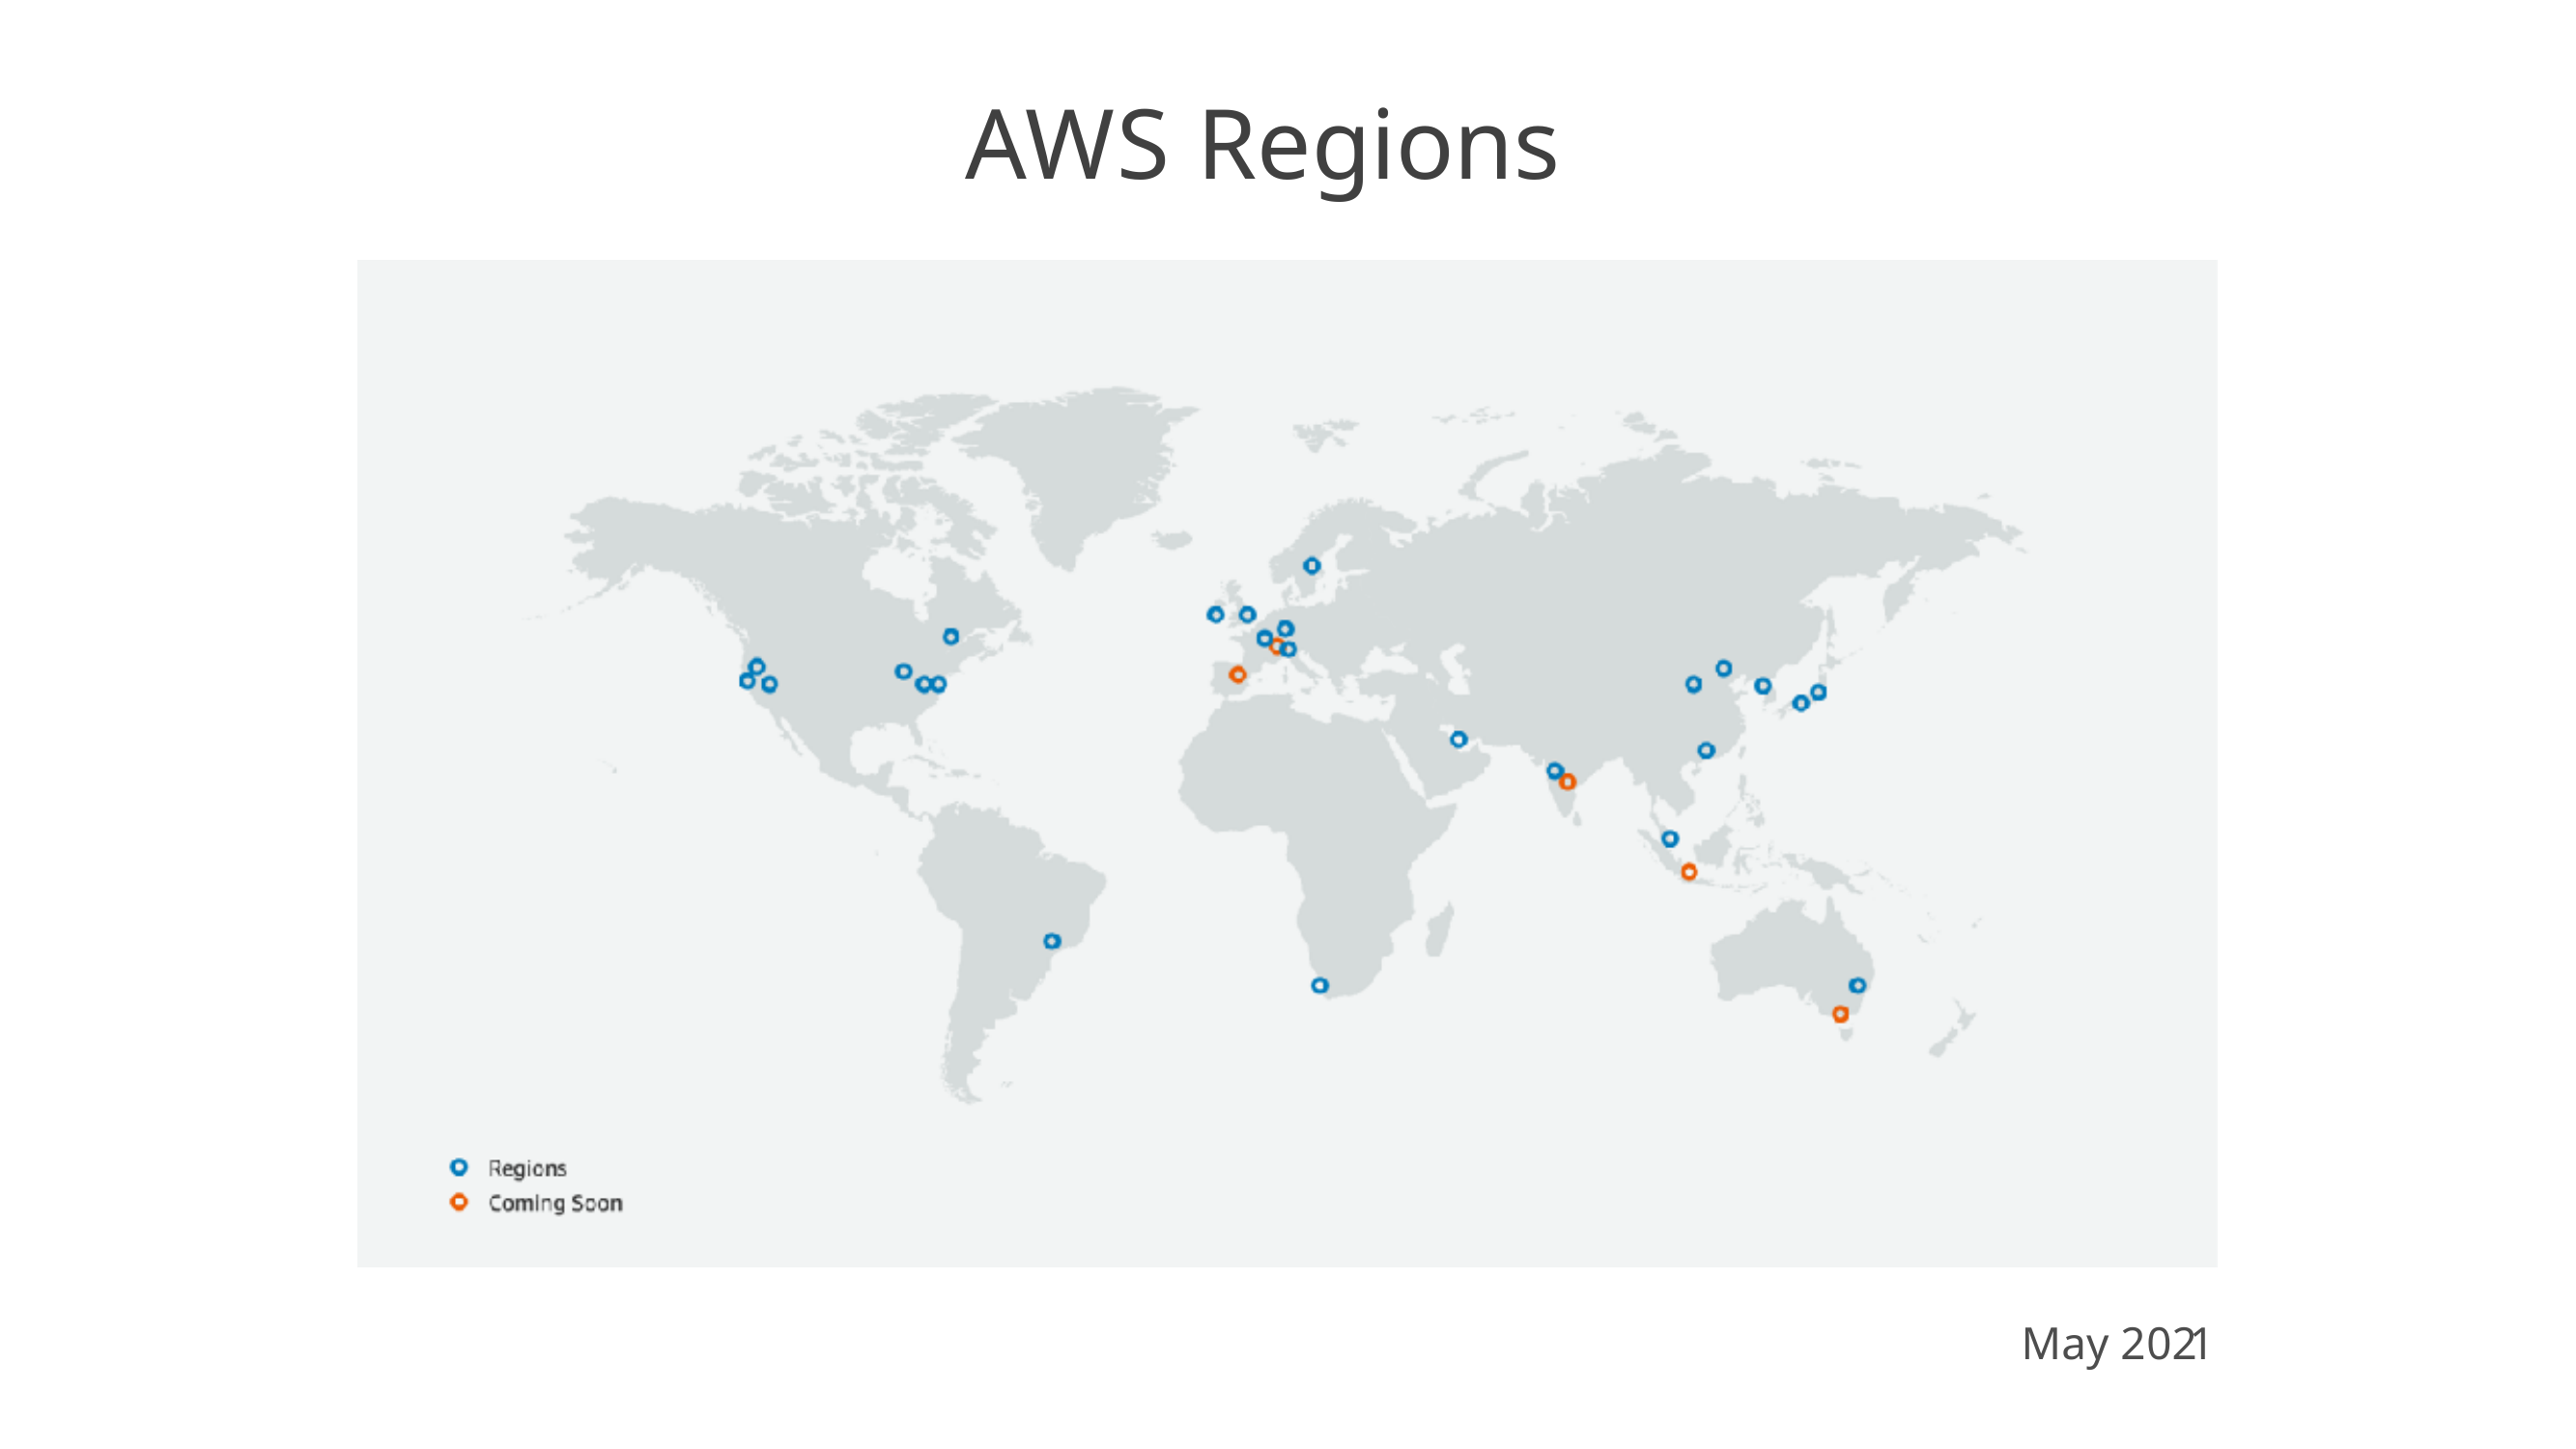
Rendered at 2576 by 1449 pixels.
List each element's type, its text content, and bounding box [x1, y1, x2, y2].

title AWS Regions [963, 80, 1613, 258]
text_box May 2021 [2019, 1313, 2224, 1348]
slide_number [1854, 1348, 2448, 1420]
picture [357, 260, 2218, 1267]
